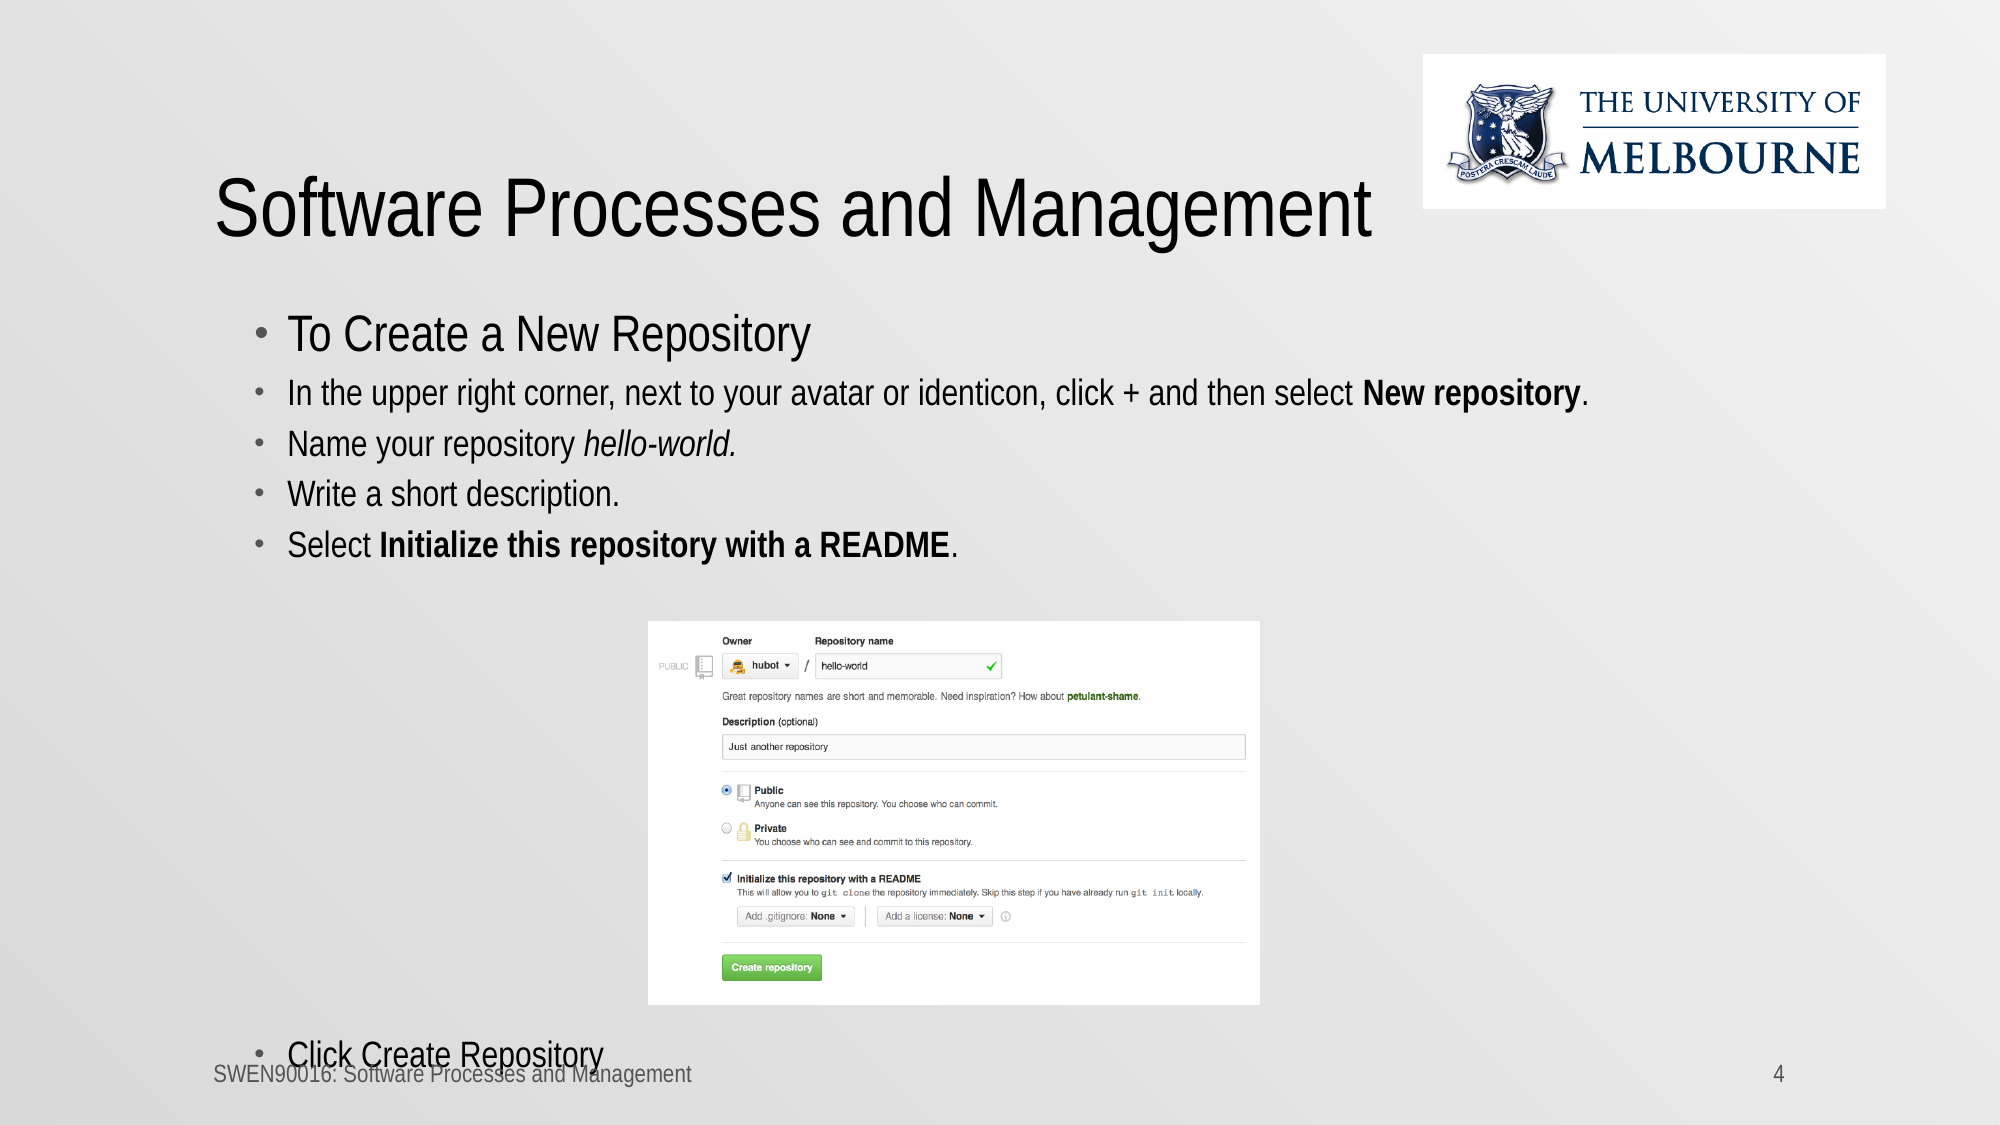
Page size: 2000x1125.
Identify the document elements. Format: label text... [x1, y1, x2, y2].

list To Create a New Repository In the upper right corner, next to your avatar or identicon, click + and then select New repository. Name your repository hello-world. Write a short description. Select Initialize this repository with a README. Click Create Repository [199, 299, 1800, 1088]
footer SWEN90016: Software Processes and Management [198, 1057, 1288, 1088]
slide_number 4 [1612, 1057, 1800, 1088]
picture [1423, 54, 1886, 209]
title Software Processes and Management [199, 45, 1437, 263]
picture [648, 621, 1260, 1005]
